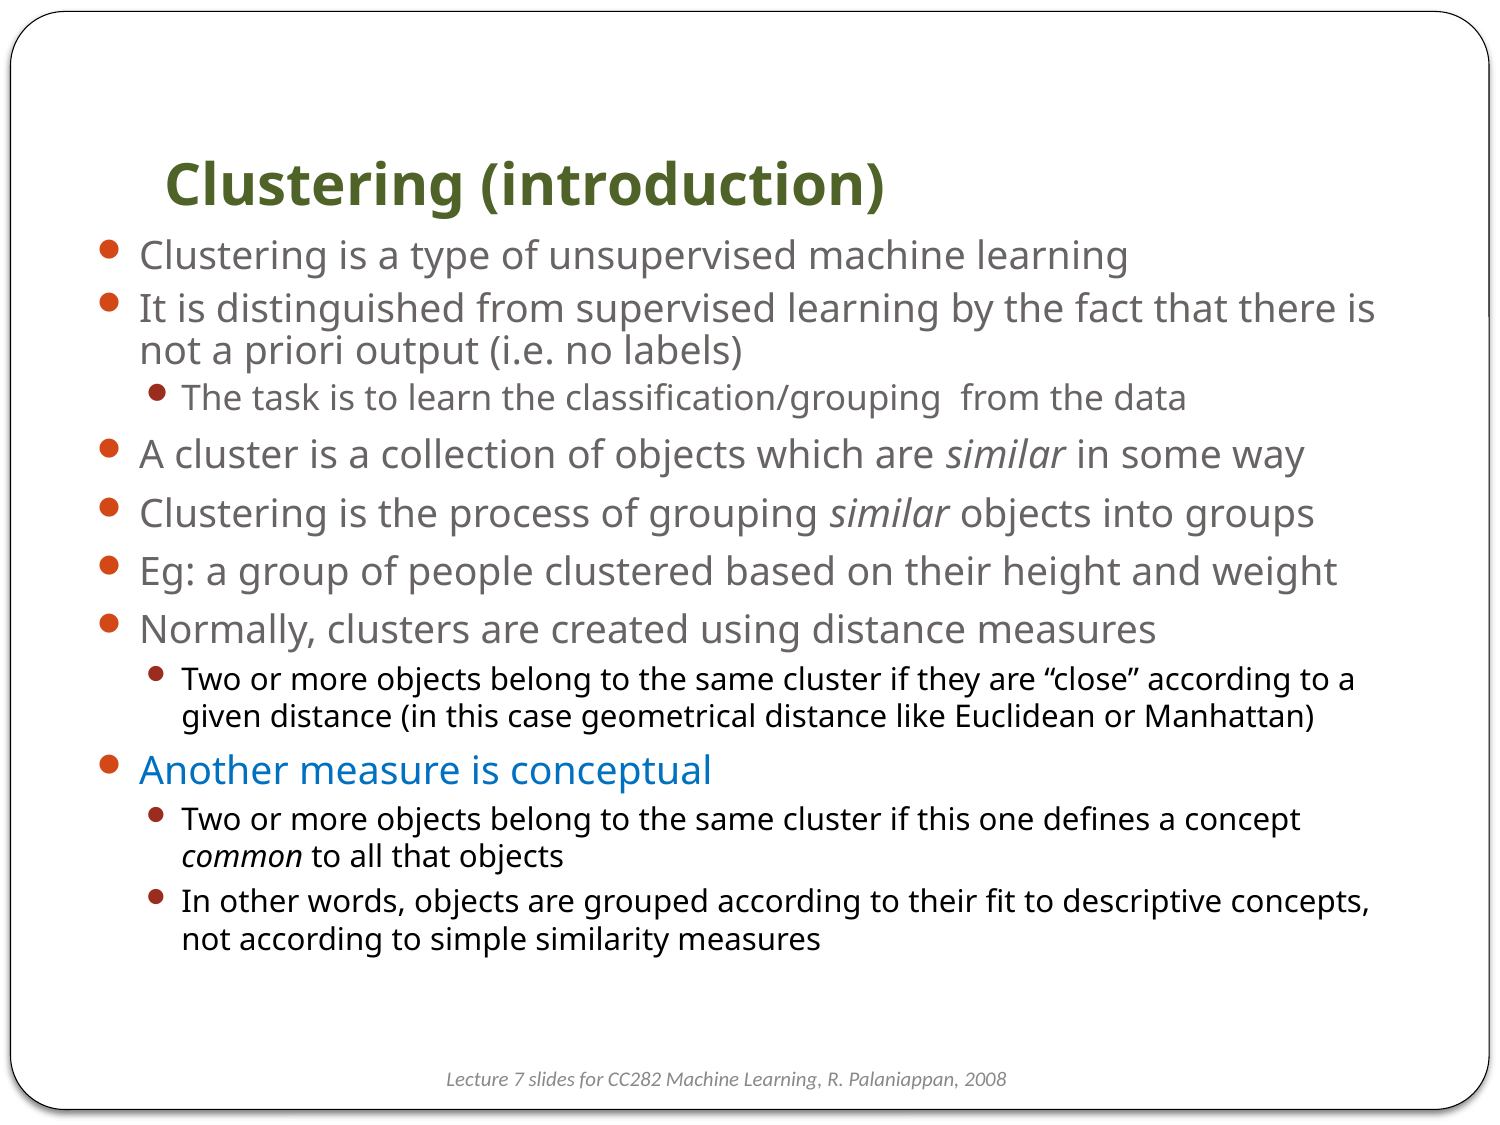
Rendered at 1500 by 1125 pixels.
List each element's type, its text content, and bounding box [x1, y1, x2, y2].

list Clustering is a type of unsupervised machine learning It is distinguished from supervised learning by the fact that there is not a priori output (i.e. no labels) The task is to learn the classification/grouping from the data A cluster is a collection of objects which are similar in some way Clustering is the process of grouping similar objects into groups Eg: a group of people clustered based on their height and weight Normally, clusters are created using distance measures Two or more objects belong to the same cluster if they are “close” according to a given distance (in this case geometrical distance like Euclidean or Manhattan) Another measure is conceptual Two or more objects belong to the same cluster if this one defines a concept common to all that objects In other words, objects are grouped according to their fit to descriptive concepts, not according to simple similarity measures [82, 222, 1432, 966]
title Clustering (introduction) [150, 45, 1425, 222]
text_box Lecture 7 slides for CC282 Machine Learning, R. Palaniappan, 2008 [163, 1054, 1289, 1103]
